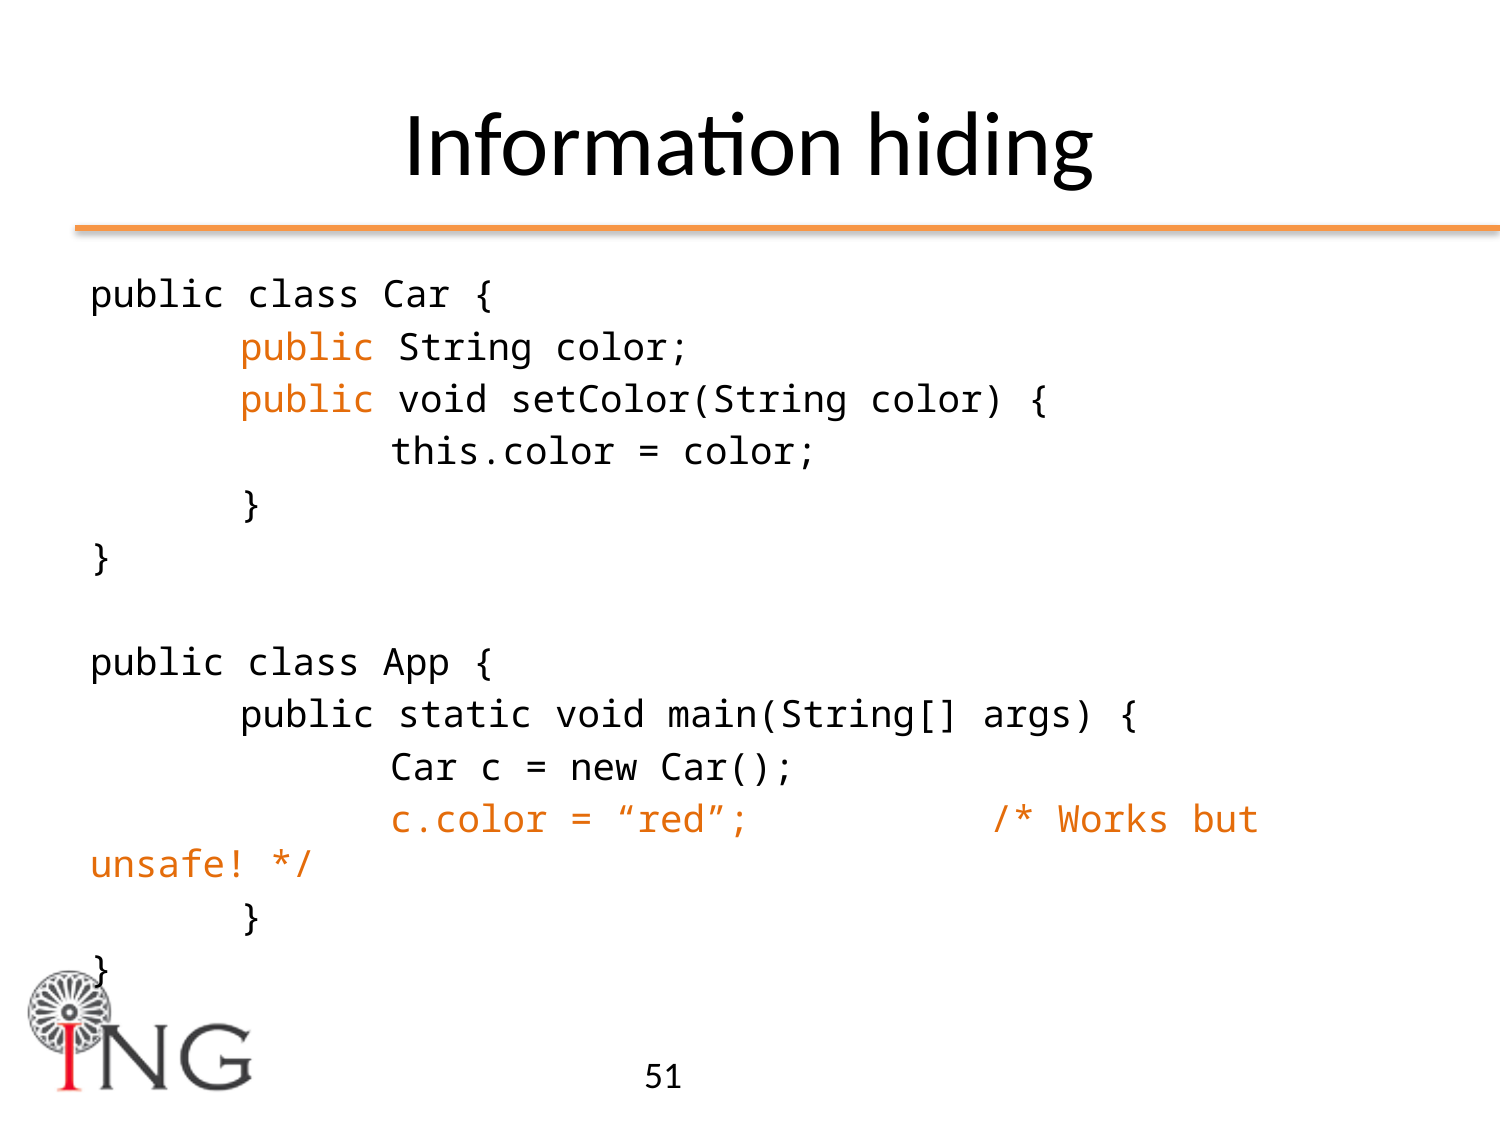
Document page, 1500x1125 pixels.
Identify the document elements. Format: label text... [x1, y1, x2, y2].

picture [3, 948, 281, 1124]
slide_number 51 [629, 1043, 1425, 1104]
list public class Car { public String color; public void setColor(String color) { this.color = color; } } public class App { public static void main(String[] args) { Car c = new Car(); c.color = “red”; /* Works but unsafe! */ } } [75, 262, 1425, 1000]
title Information hiding [75, 45, 1425, 233]
